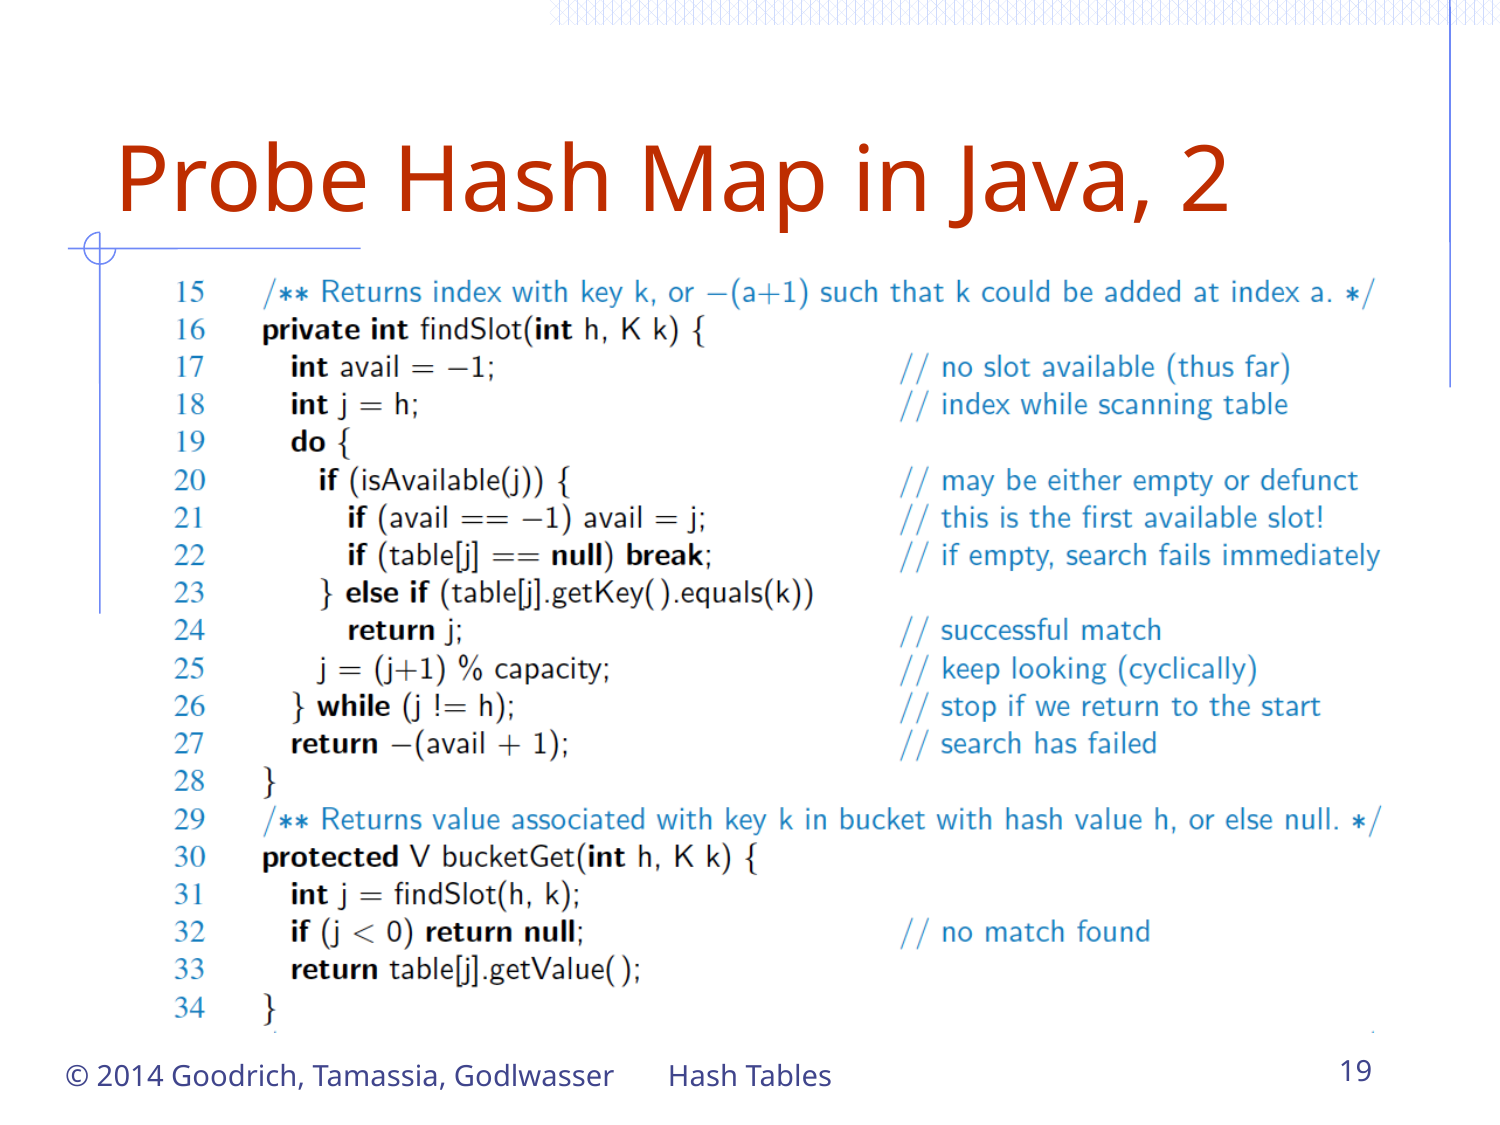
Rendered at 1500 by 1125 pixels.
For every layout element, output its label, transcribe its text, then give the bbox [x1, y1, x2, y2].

slide_number © 2014 Goodrich, Tamassia, Godlwasser [49, 1024, 512, 1101]
title Probe Hash Map in Java, 2 [99, 50, 1413, 238]
footer Hash Tables [512, 1043, 988, 1101]
slide_number 19 [1074, 1043, 1388, 1101]
picture [162, 274, 1401, 1034]
